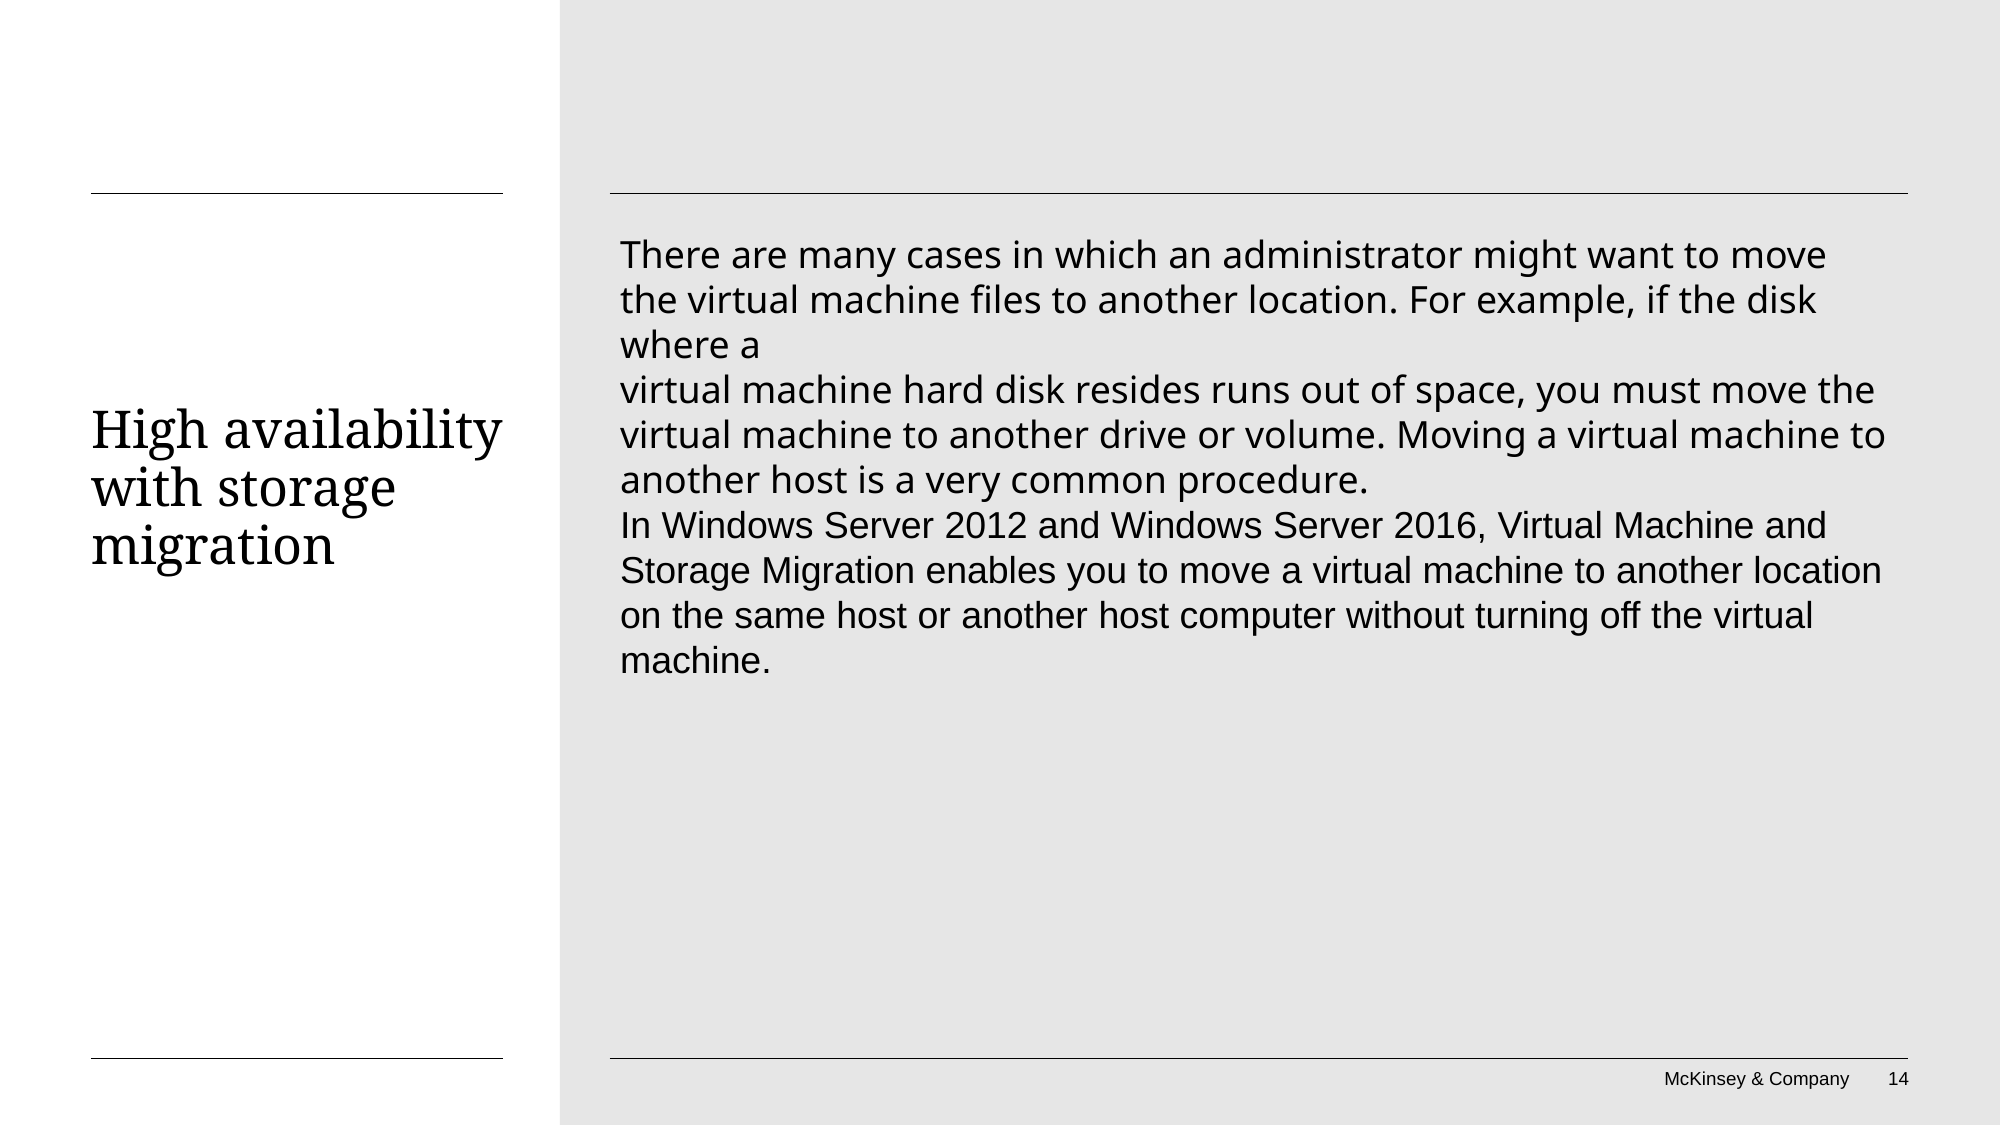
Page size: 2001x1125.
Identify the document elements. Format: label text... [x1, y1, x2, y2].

text_box There are many cases in which an administrator might want to move the virtual machine files to another location. For example, if the disk where a virtual machine hard disk resides runs out of space, you must move the virtual machine to another drive or volume. Moving a virtual machine to another host is a very common procedure. In Windows Server 2012 and Windows Server 2016, Virtual Machine and Storage Migration enables you to move a virtual machine to another location on the same host or another host computer without turning off the virtual machine. [605, 223, 1909, 689]
title High availability with storage migration [91, 450, 504, 577]
